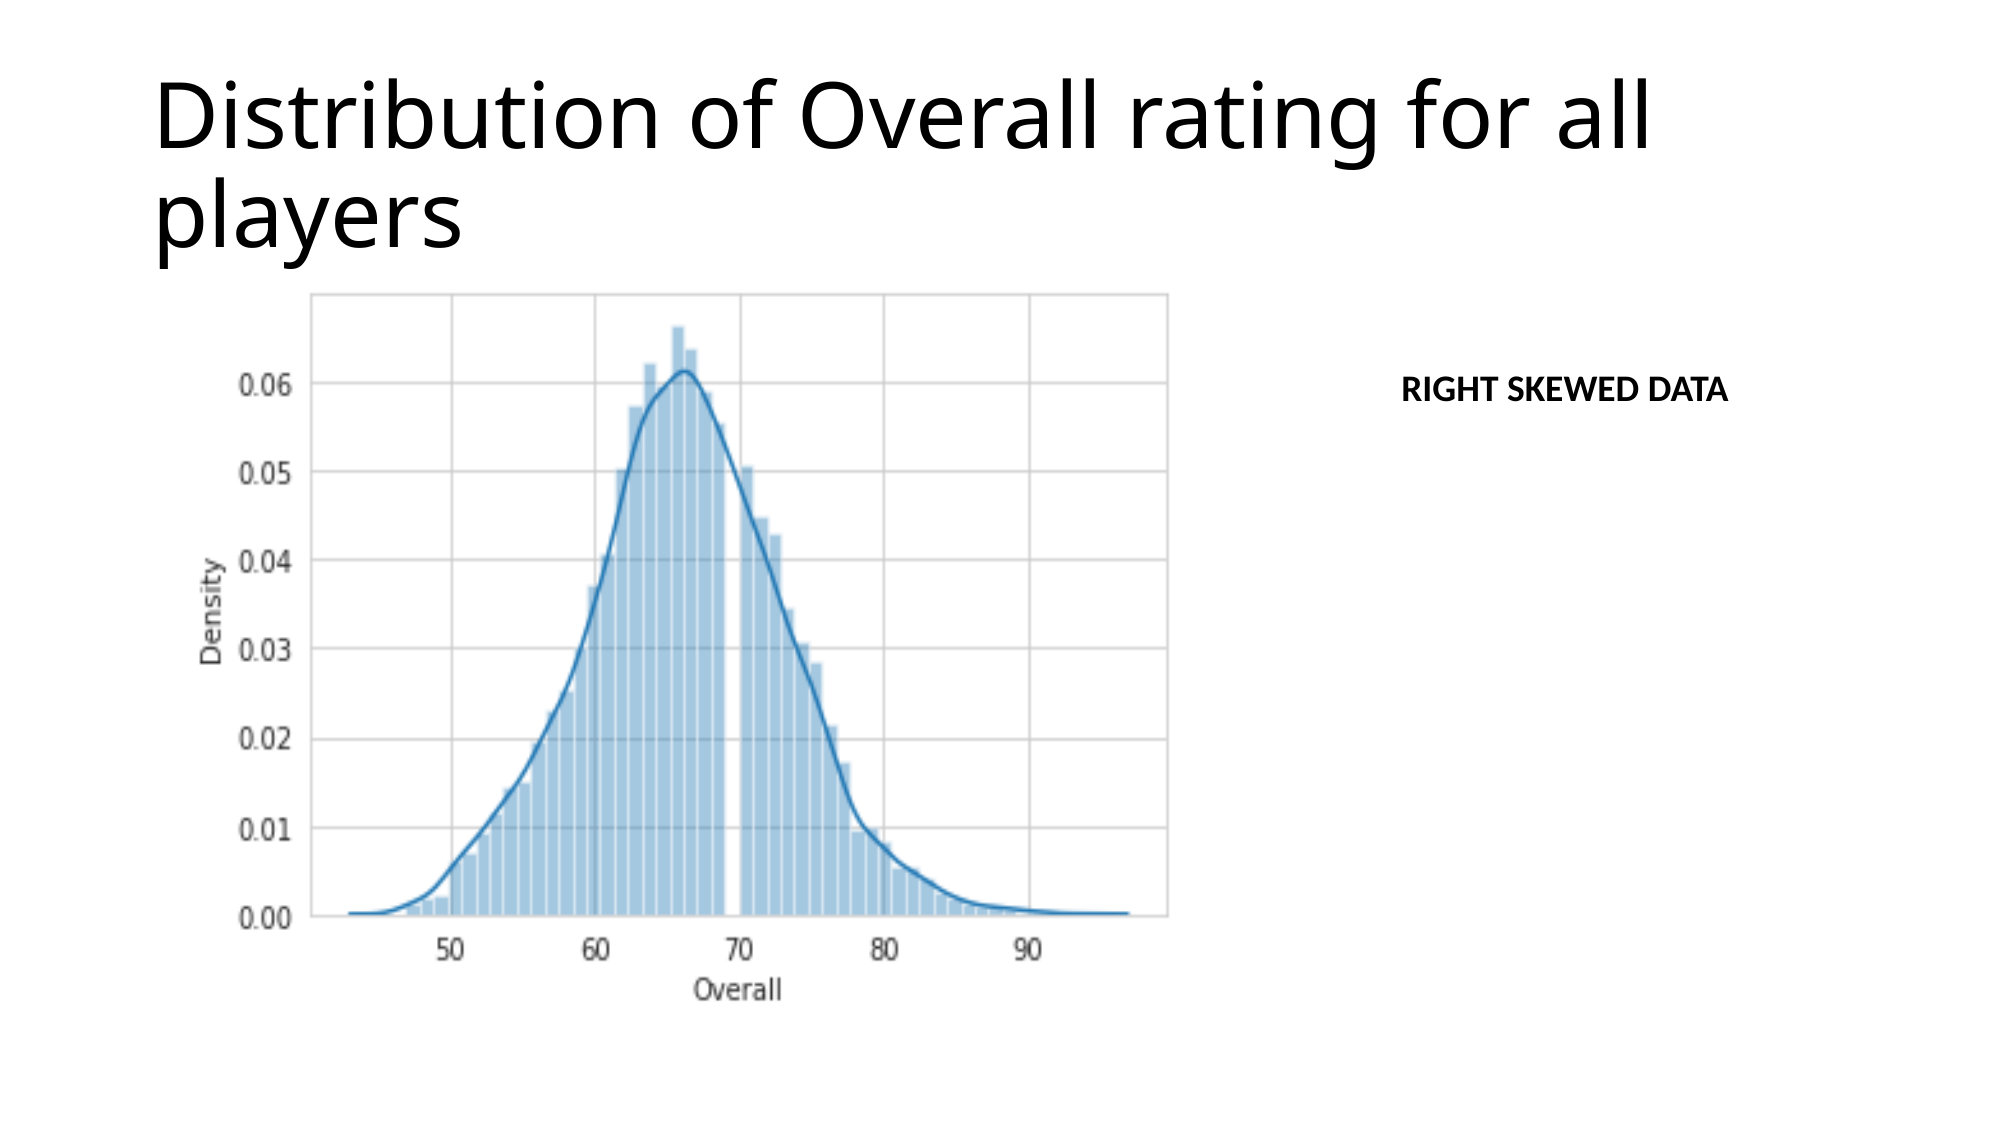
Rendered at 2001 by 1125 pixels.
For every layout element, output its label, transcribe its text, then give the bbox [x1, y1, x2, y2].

text_box RIGHT SKEWED DATA [1386, 356, 1744, 417]
title Distribution of Overall rating for all players [137, 59, 1863, 278]
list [183, 277, 1185, 1024]
